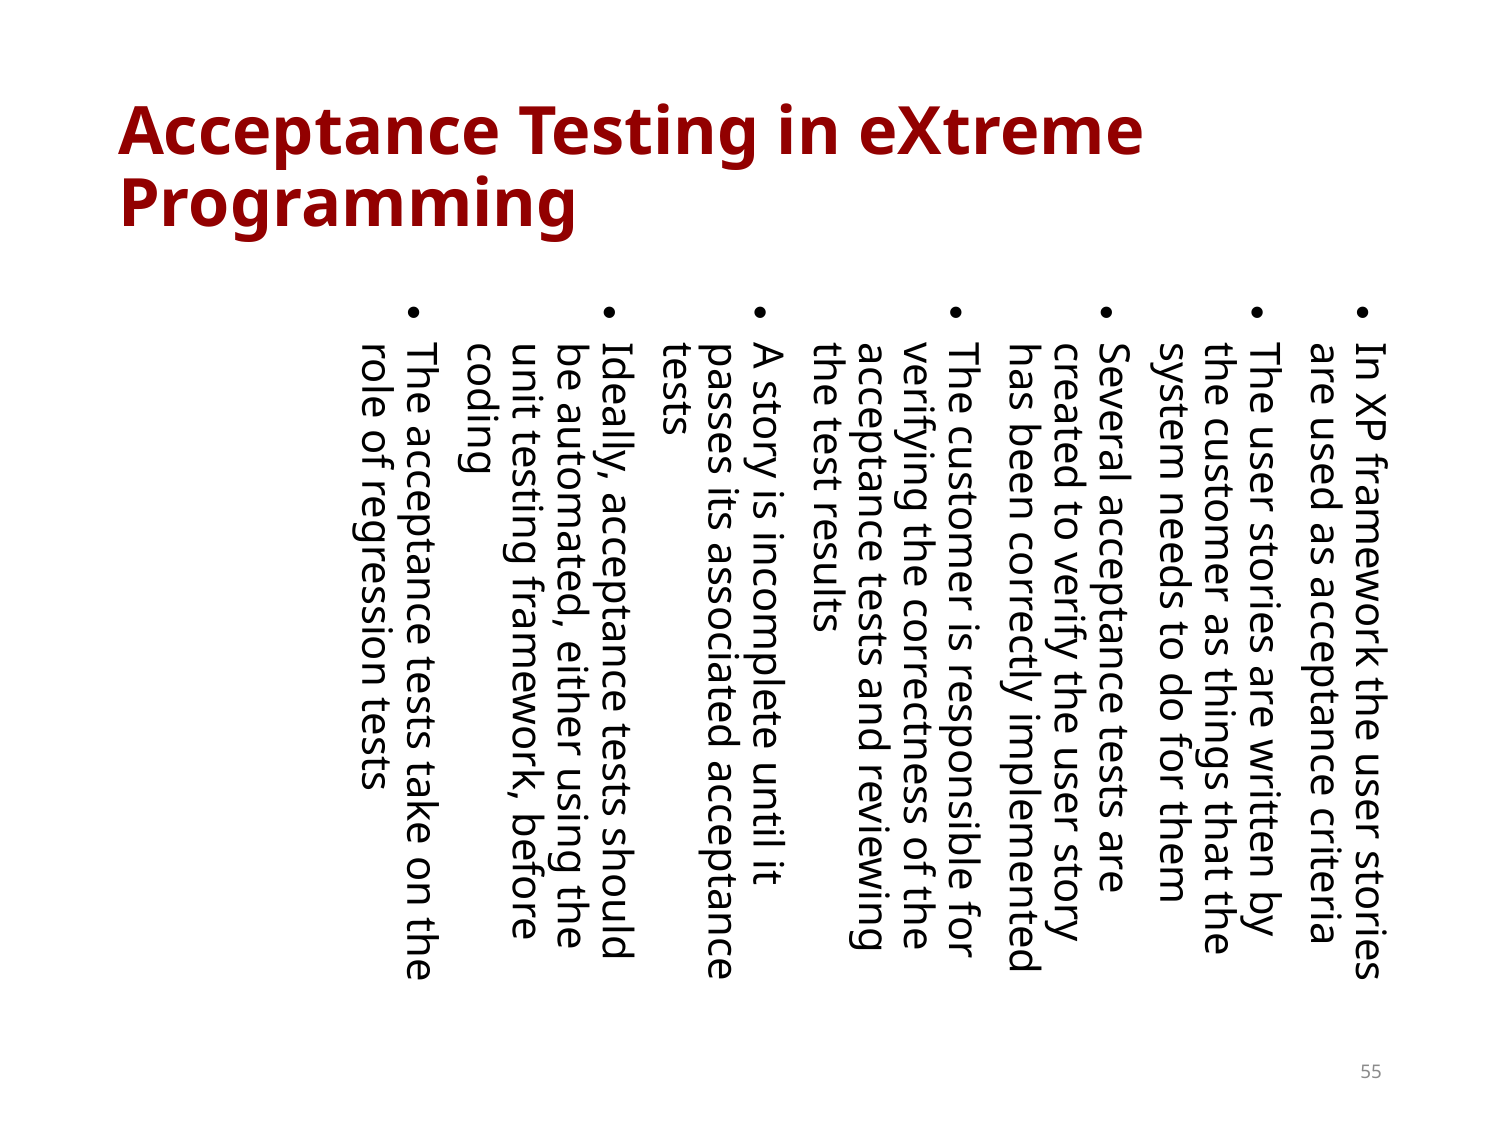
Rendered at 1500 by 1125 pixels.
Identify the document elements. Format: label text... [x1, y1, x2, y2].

slide_number 55 [1059, 1042, 1397, 1103]
list In XP framework the user stories are used as acceptance criteria The user stories are written by the customer as things that the system needs to do for them Several acceptance tests are created to verify the user story has been correctly implemented The customer is responsible for verifying the correctness of the acceptance tests and reviewing the test results A story is incomplete until it passes its associated acceptance tests Ideally, acceptance tests should be automated, either using the unit testing framework, before coding The acceptance tests take on the role of regression tests [103, 299, 1397, 1014]
title Acceptance Testing in eXtreme Programming [103, 59, 1397, 278]
